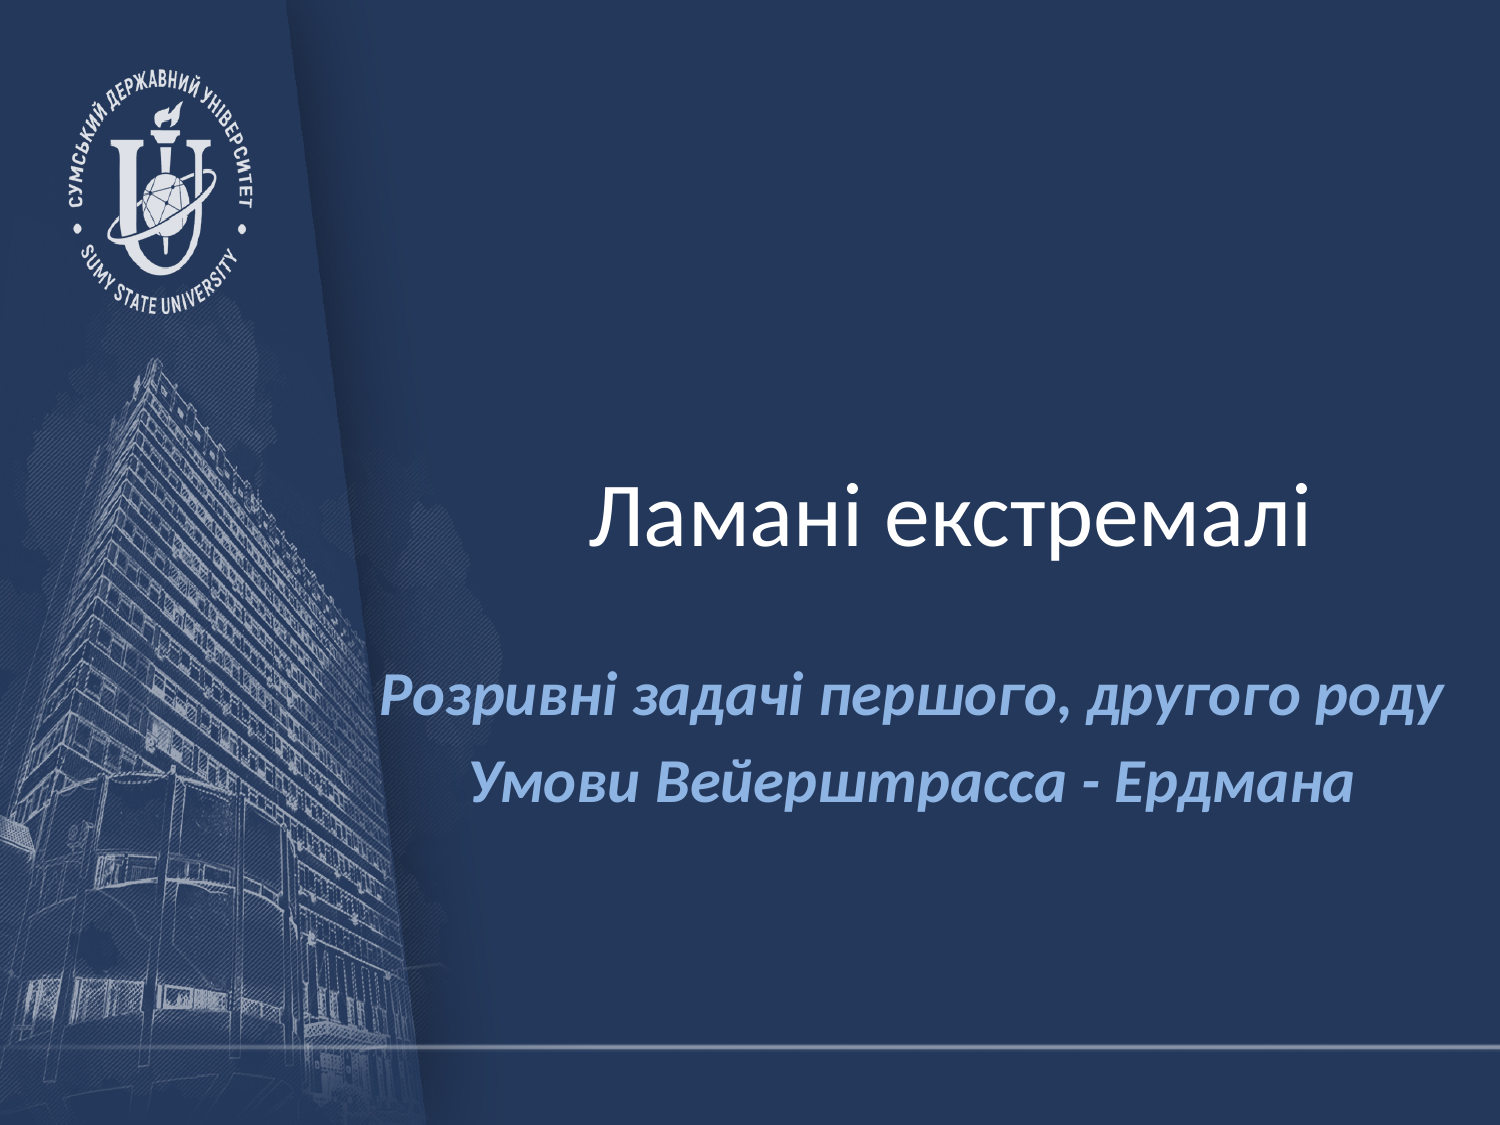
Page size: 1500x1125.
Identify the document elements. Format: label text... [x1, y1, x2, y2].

title Ламані екстремалі [431, 373, 1471, 645]
subtitle Розривні задачі першого, другого роду Умови Вейерштрасса - Ердмана [324, 645, 1500, 933]
picture [0, 0, 1500, 1125]
